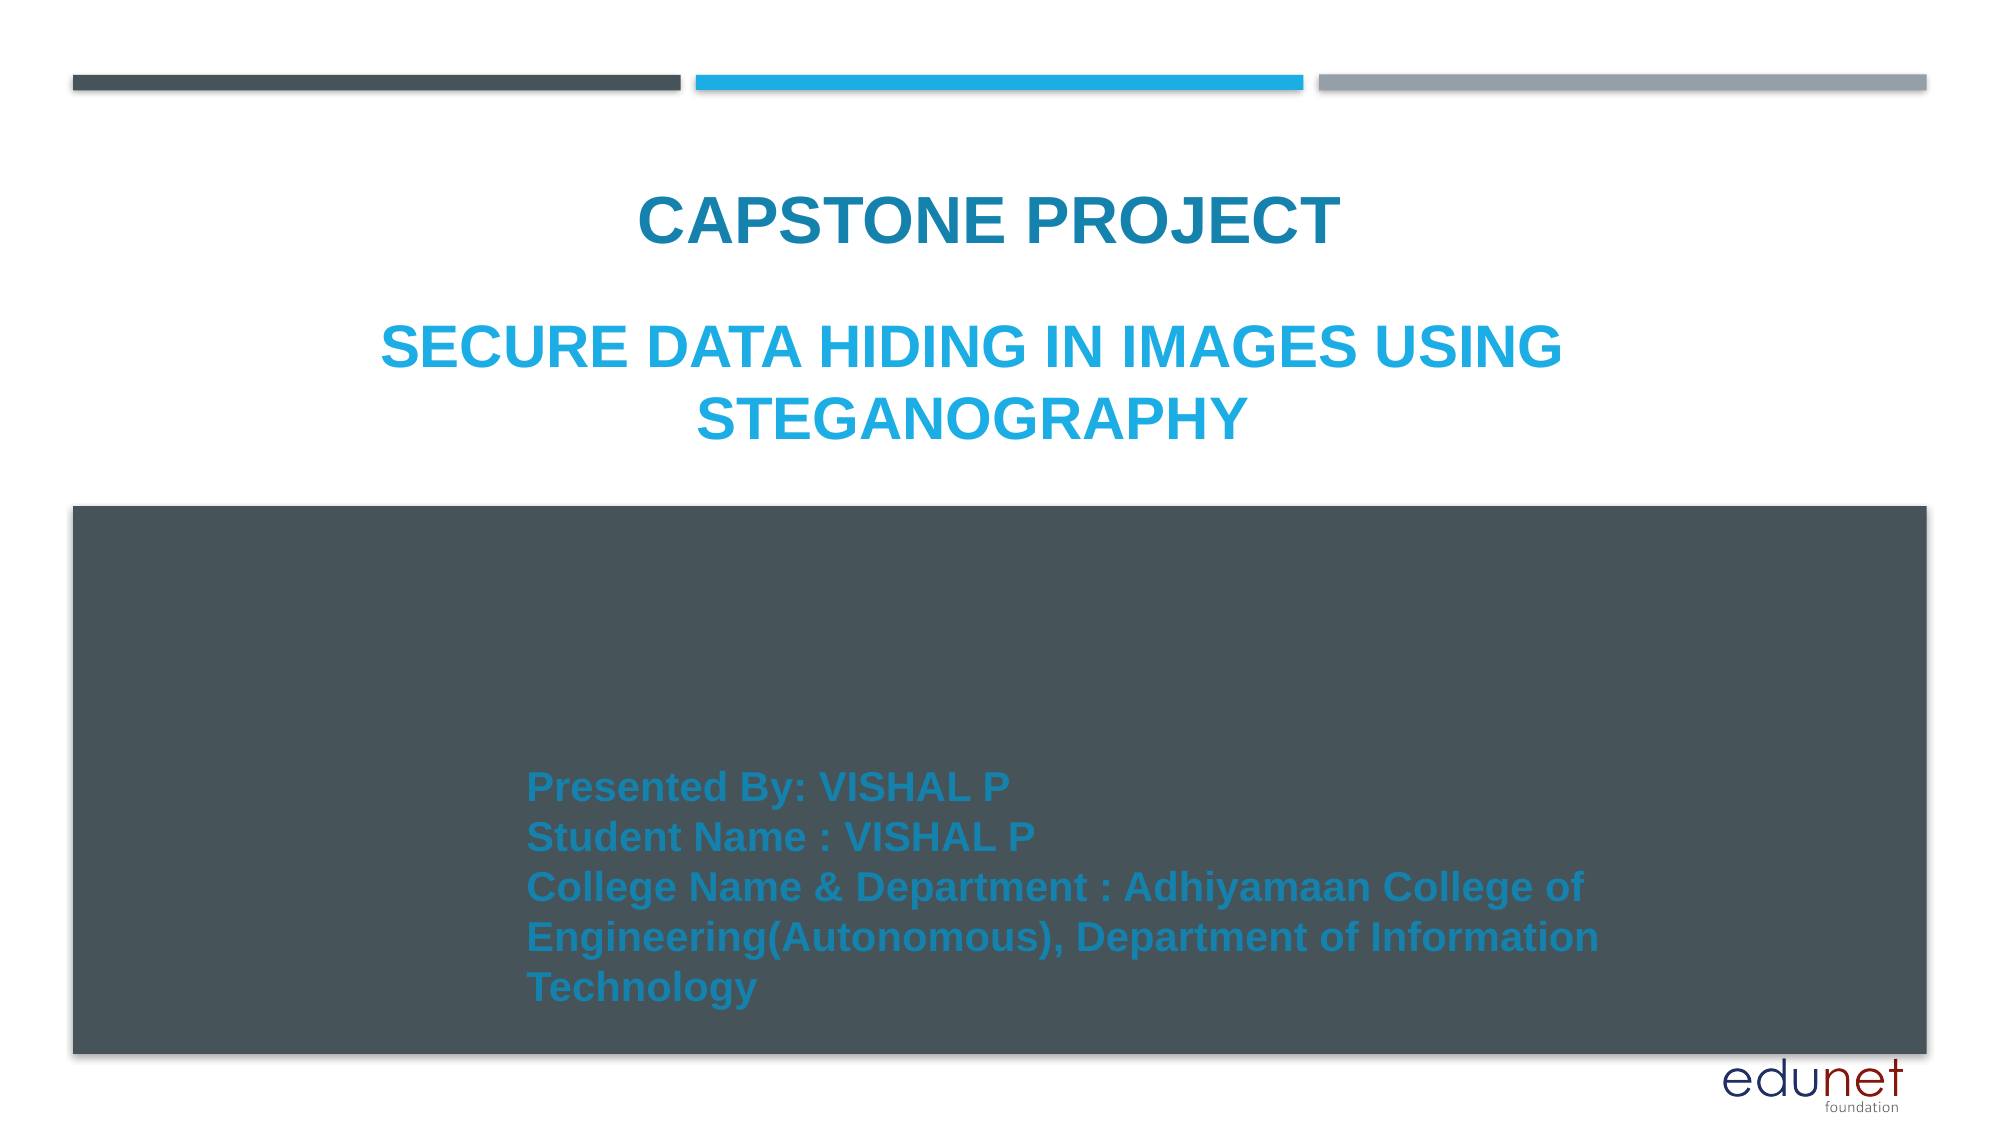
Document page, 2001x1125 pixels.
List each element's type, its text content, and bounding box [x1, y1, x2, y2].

picture [1719, 1056, 1905, 1116]
text_box Presented By: VISHAL P Student Name : VISHAL P College Name & Department : Adhiyamaan College of Engineering(Autonomous), Department of Information Technology [511, 752, 1823, 1068]
text_box CAPSTONE PROJECT [0, 169, 2000, 265]
title SECURE DATA HIDING IN IMAGES USING STEGANOGRAPHY [222, 298, 1723, 460]
